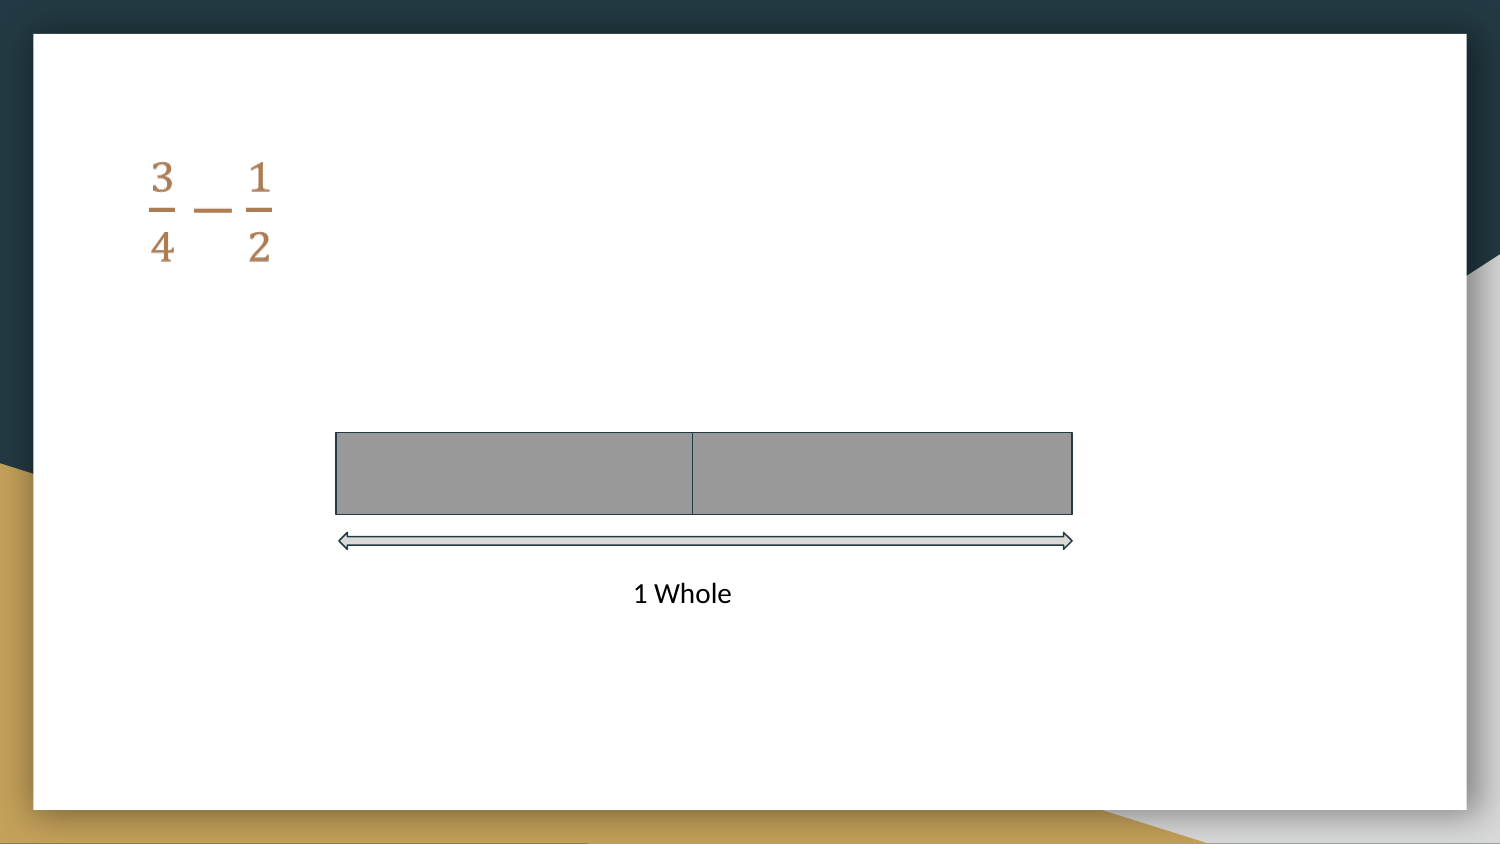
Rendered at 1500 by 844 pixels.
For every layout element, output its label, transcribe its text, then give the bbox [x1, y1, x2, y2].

text_box [692, 432, 1073, 515]
text_box [336, 432, 692, 515]
title [134, 138, 1366, 296]
text_box [338, 532, 1073, 550]
text_box 1 Whole [618, 559, 762, 625]
